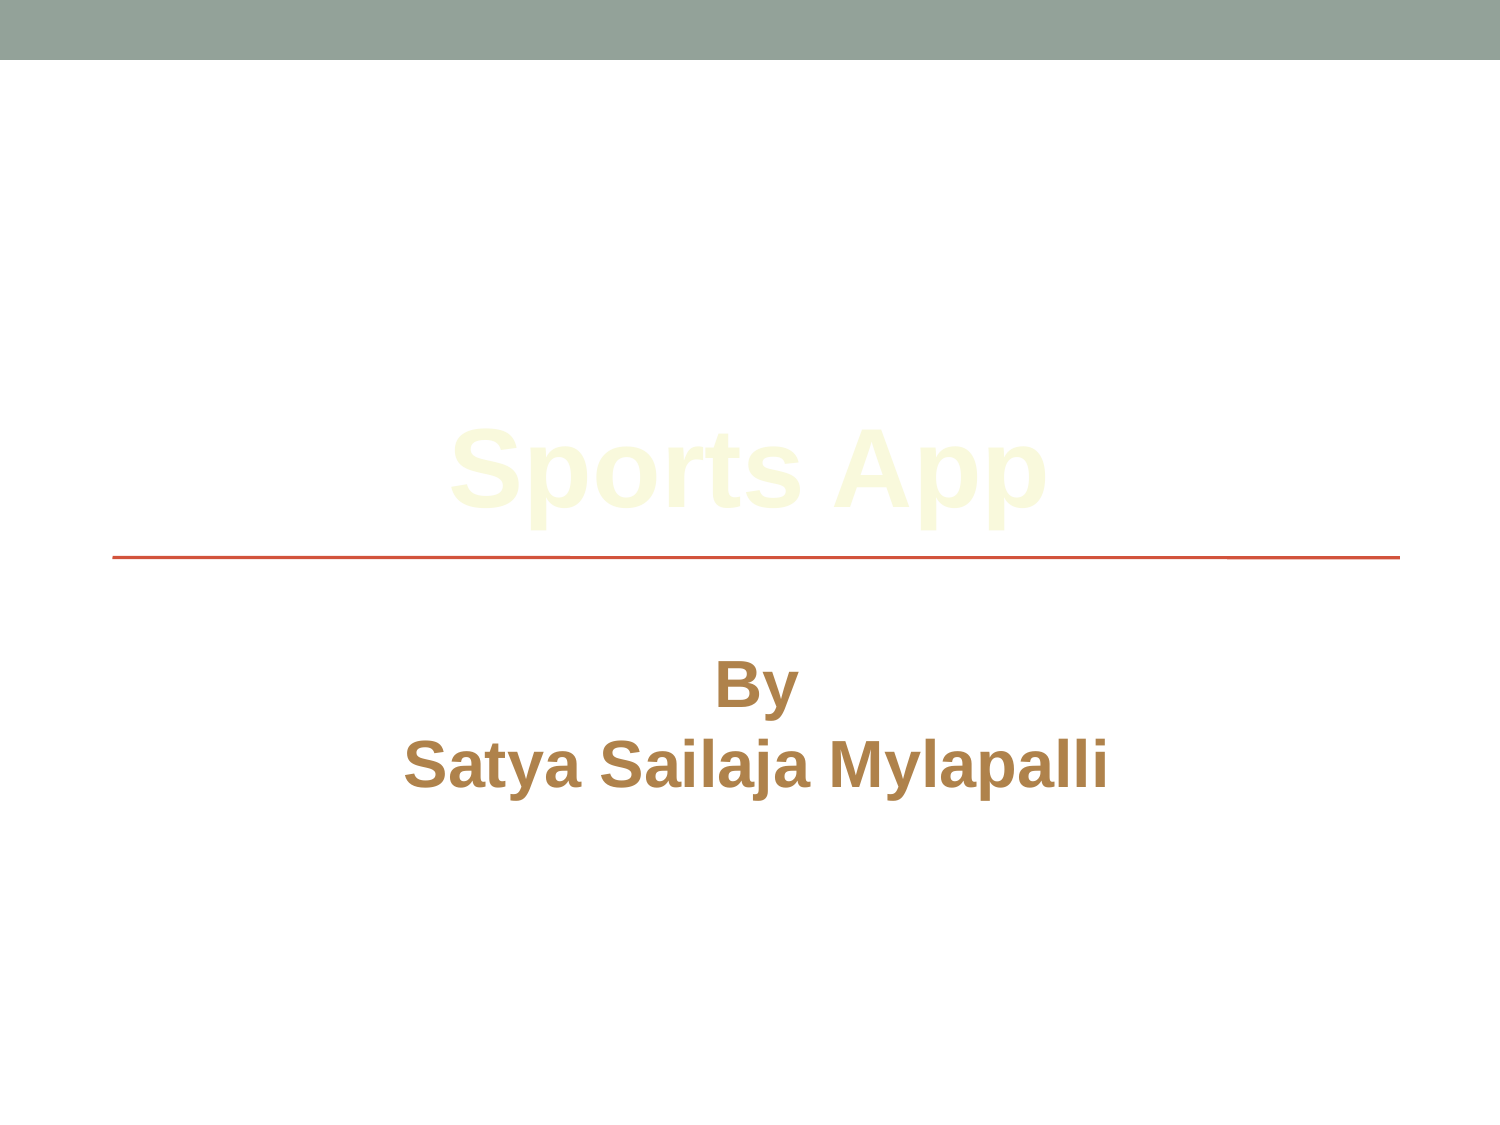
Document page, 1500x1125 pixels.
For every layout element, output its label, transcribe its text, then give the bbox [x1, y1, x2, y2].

text_box Sports App [433, 387, 1067, 538]
text_box By Satya Sailaja Mylapalli [388, 633, 1126, 809]
